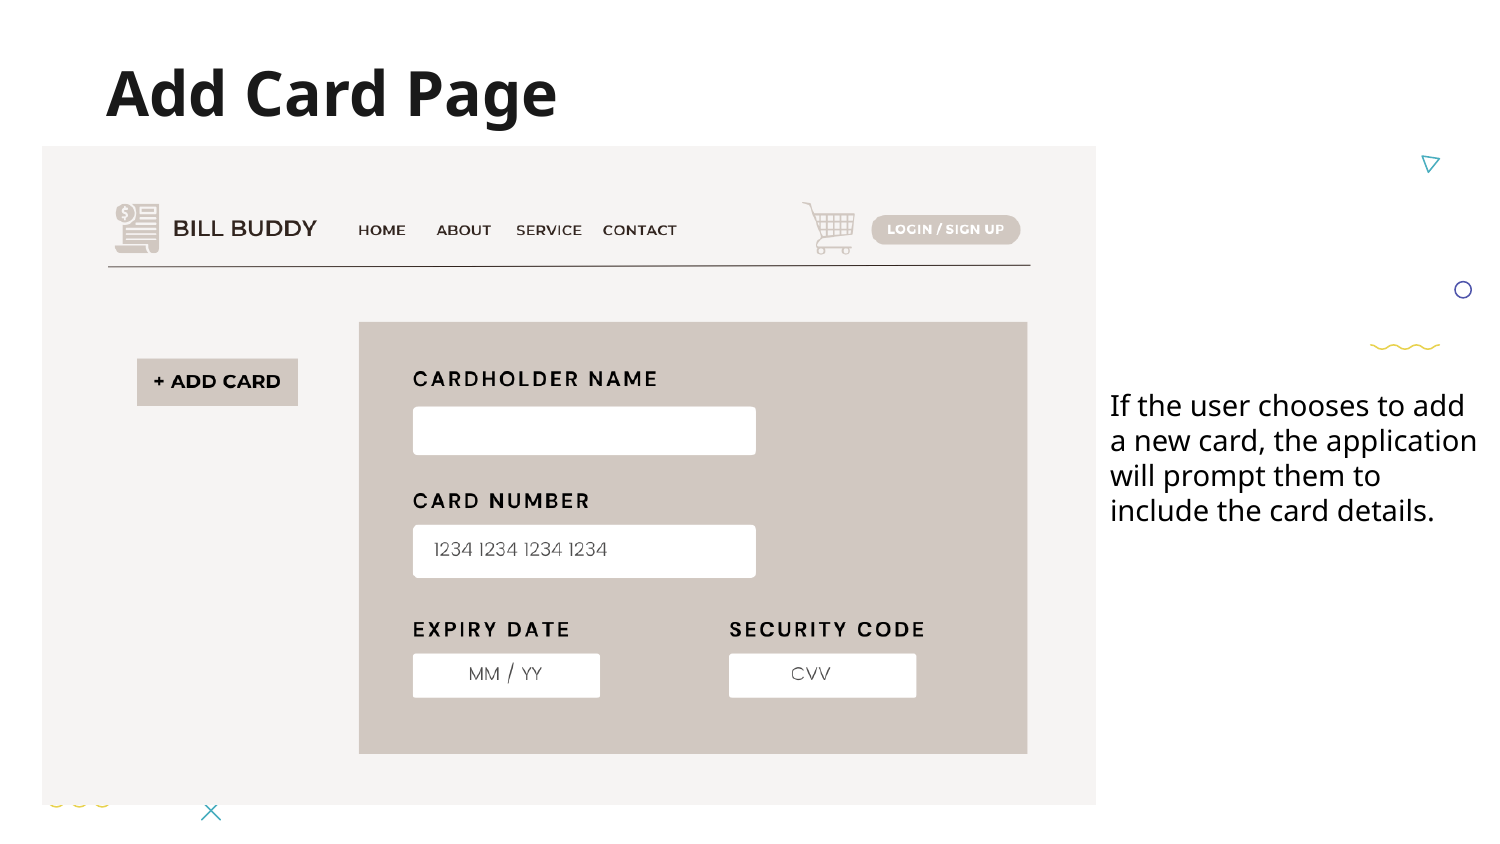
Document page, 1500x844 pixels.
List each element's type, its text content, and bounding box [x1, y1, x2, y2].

text_box If the user chooses to add a new card, the application will prompt them to include the card details. [1100, 380, 1500, 535]
title Add Card Page [91, 39, 1356, 149]
picture [42, 146, 1096, 805]
